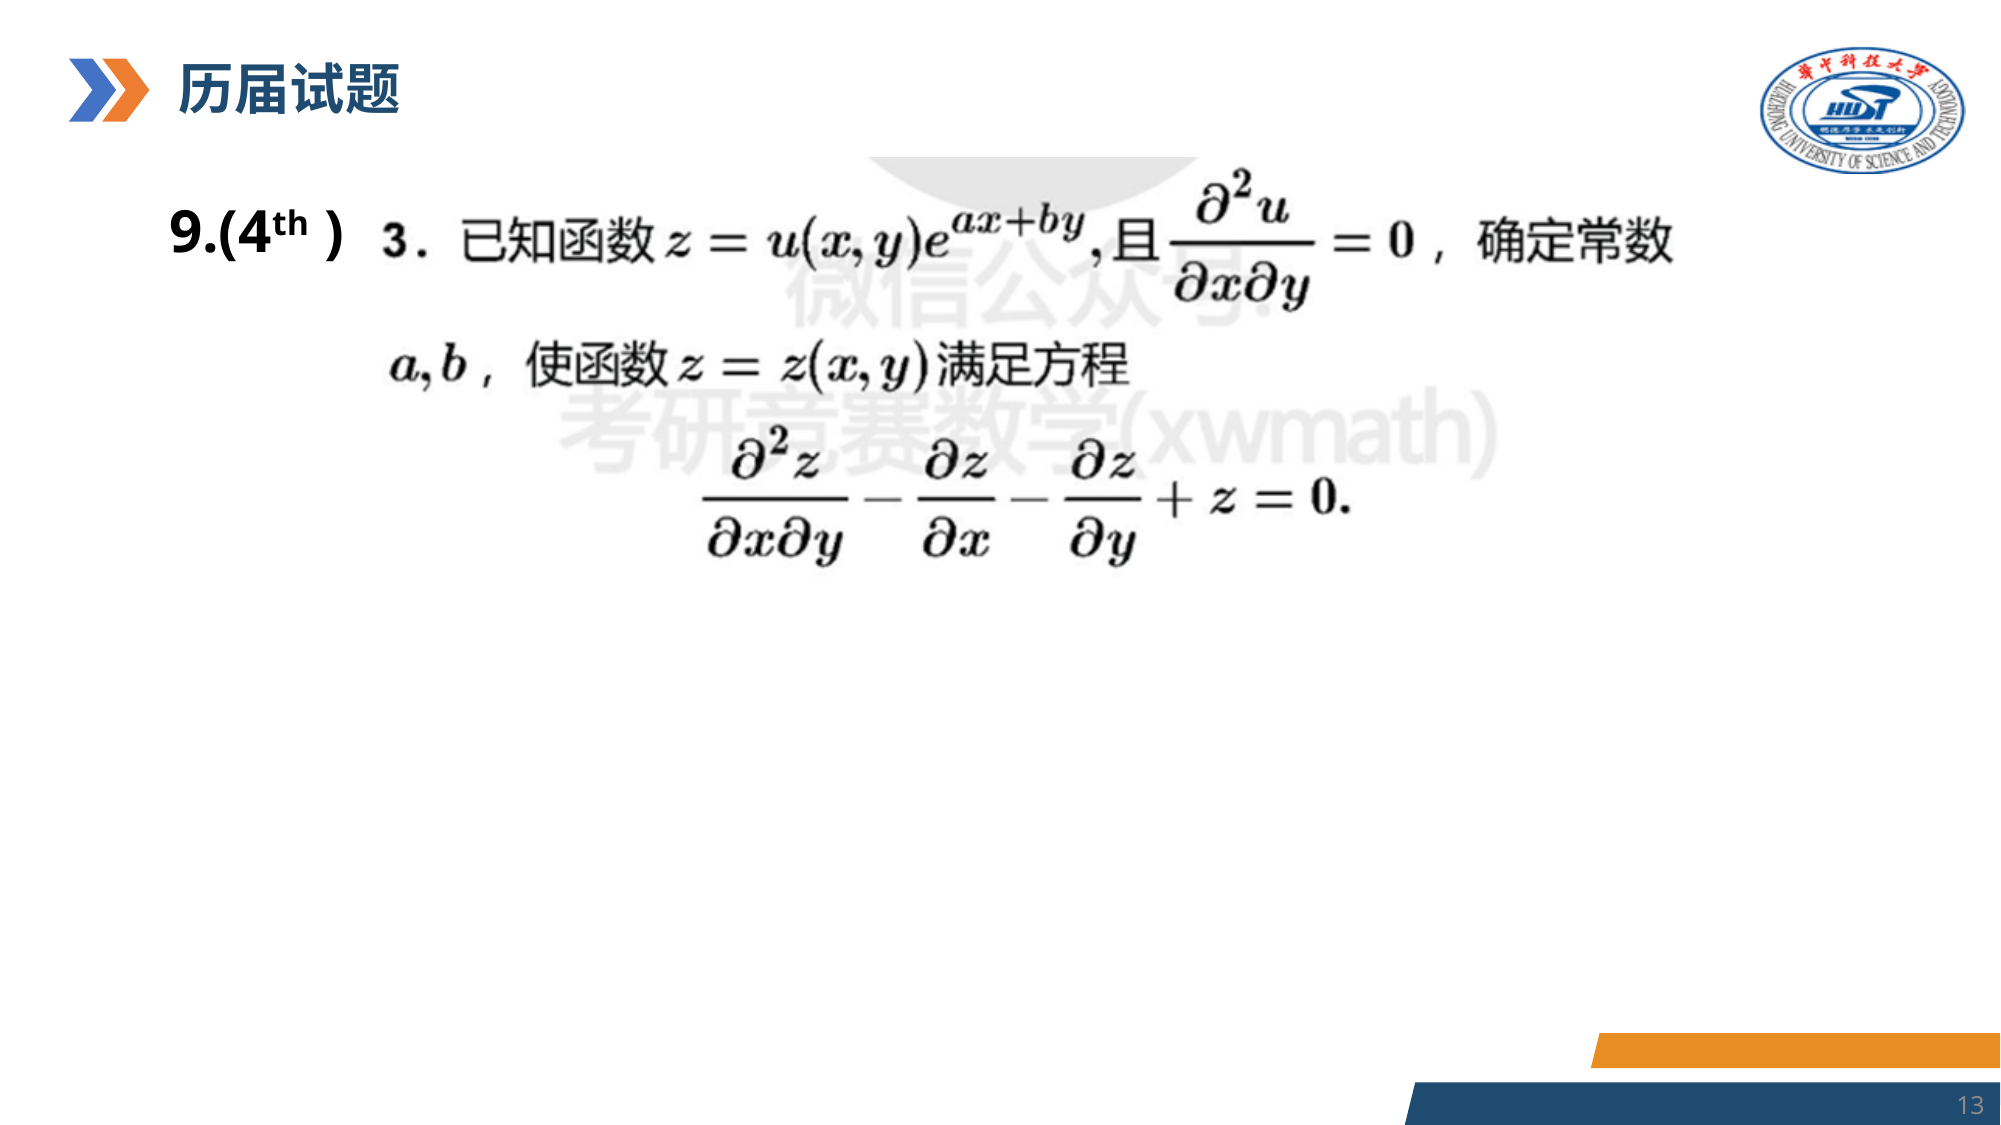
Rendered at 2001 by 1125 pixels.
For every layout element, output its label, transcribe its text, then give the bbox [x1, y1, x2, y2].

text_box 9.(4th ) [154, 187, 357, 272]
picture [1759, 46, 1966, 174]
slide_number 13 [1549, 1076, 2000, 1125]
picture [357, 157, 1700, 583]
